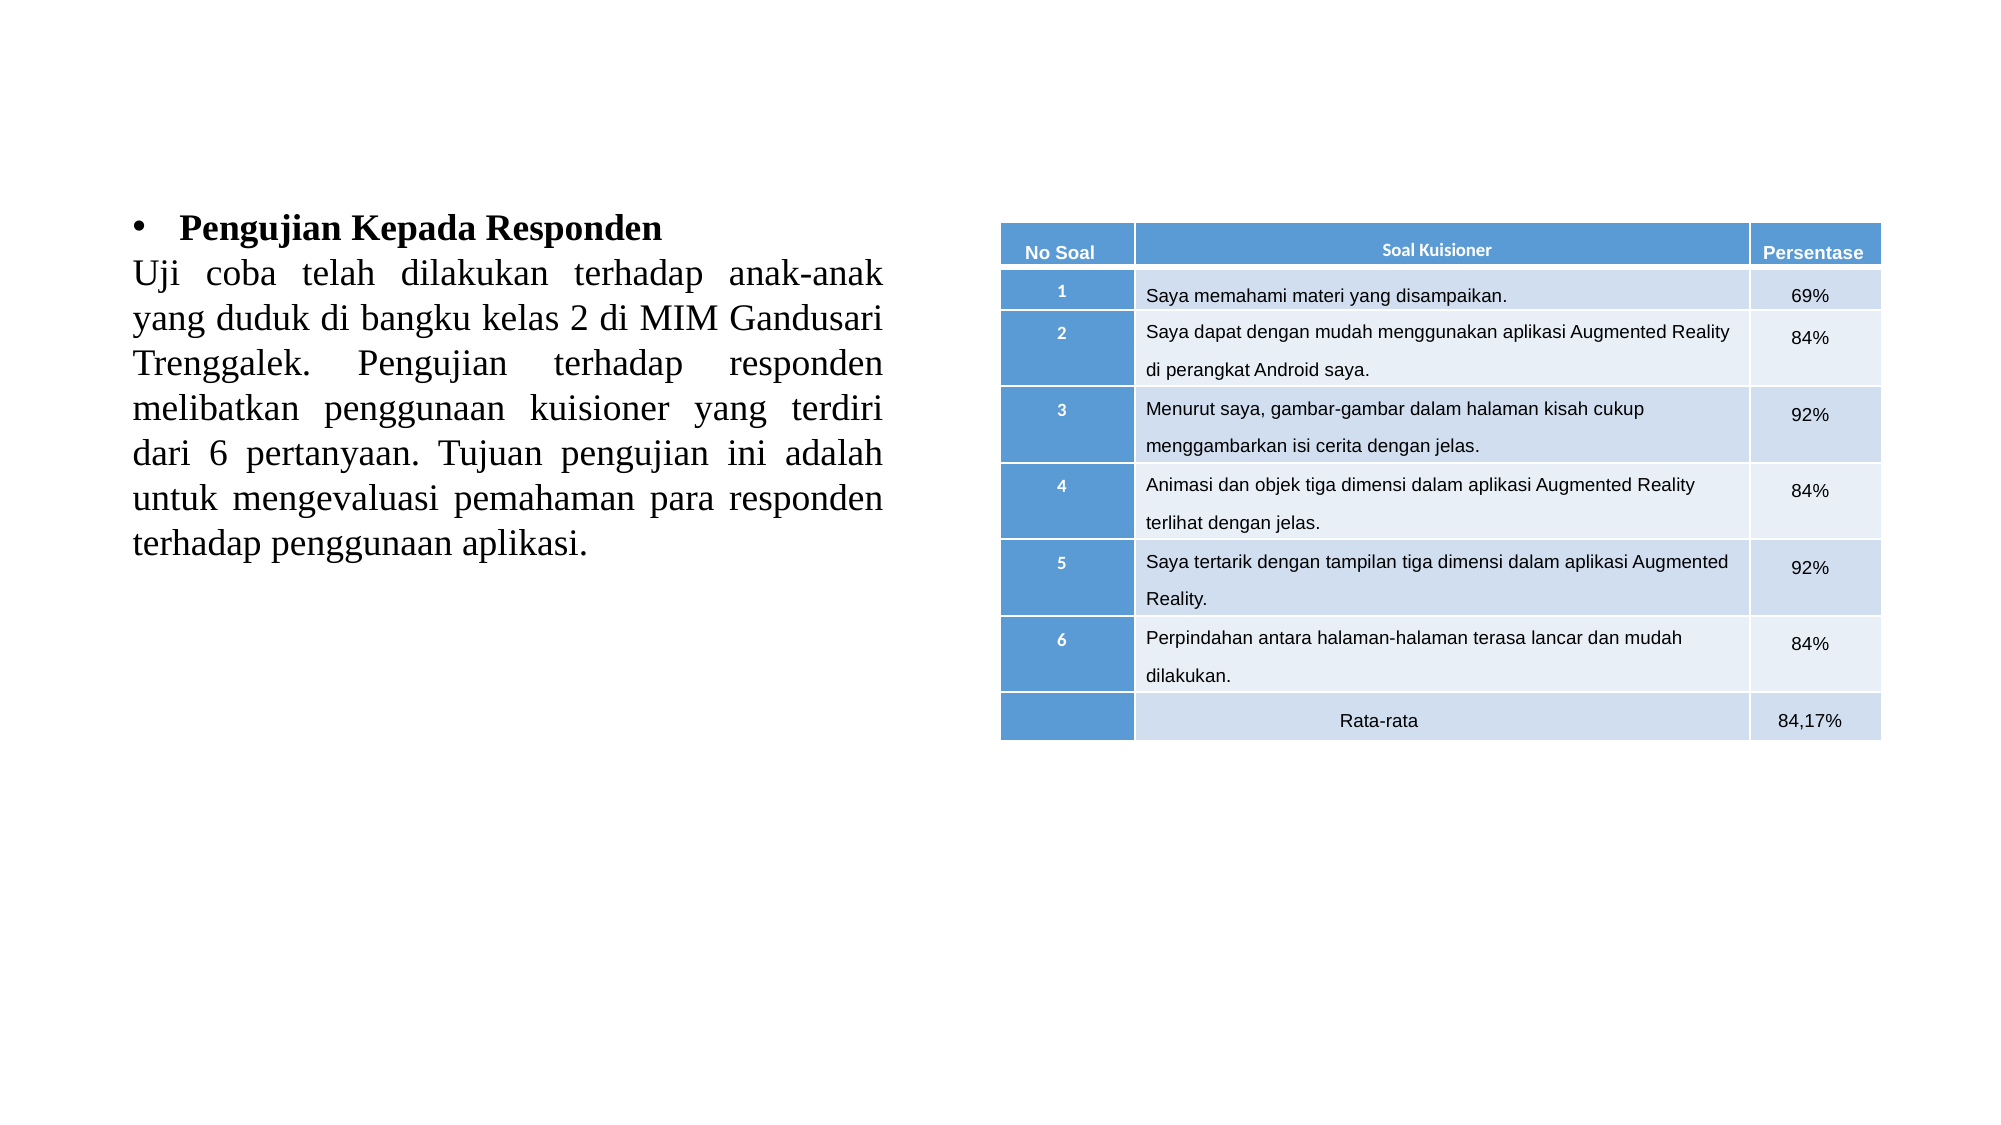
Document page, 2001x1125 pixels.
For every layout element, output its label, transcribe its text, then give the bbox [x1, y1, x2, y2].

table_cell Perpindahan antara halaman-halaman terasa lancar dan mudah dilakukan. [1136, 617, 1749, 691]
table_cell Saya tertarik dengan tampilan tiga dimensi dalam aplikasi Augmented Reality. [1136, 540, 1749, 615]
table_header Persentase [1751, 223, 1881, 264]
table_cell Animasi dan objek tiga dimensi dalam aplikasi Augmented Reality terlihat dengan jelas. [1136, 464, 1749, 538]
table_cell 84,17% [1751, 693, 1881, 740]
text_box Pengujian Kepada Responden Uji coba telah dilakukan terhadap anak-anak yang duduk di bangku kelas 2 di MIM Gandusari Trenggalek. Pengujian terhadap responden melibatkan penggunaan kuisioner yang terdiri dari 6 pertanyaan. Tujuan pengujian ini adalah untuk mengevaluasi pemahaman para responden terhadap penggunaan aplikasi. [117, 195, 899, 571]
table_cell [1001, 693, 1134, 740]
table_cell 5 [1001, 540, 1134, 615]
table_cell 84% [1751, 464, 1881, 538]
table_cell 2 [1001, 311, 1134, 385]
table_cell Rata-rata [1136, 693, 1749, 740]
table_cell 92% [1751, 540, 1881, 615]
table_cell Menurut saya, gambar-gambar dalam halaman kisah cukup menggambarkan isi cerita dengan jelas. [1136, 387, 1749, 462]
table_cell 6 [1001, 617, 1134, 691]
table_cell 3 [1001, 387, 1134, 462]
table_cell 1 [1001, 270, 1134, 309]
table_cell Saya dapat dengan mudah menggunakan aplikasi Augmented Reality di perangkat Android saya. [1136, 311, 1749, 385]
table_cell 84% [1751, 617, 1881, 691]
table_cell 69% [1751, 270, 1881, 309]
table_cell Saya memahami materi yang disampaikan. [1136, 270, 1749, 309]
table_header No Soal [1001, 223, 1134, 264]
table_cell 84% [1751, 311, 1881, 385]
table_header Soal Kuisioner [1136, 223, 1749, 264]
table_cell 92% [1751, 387, 1881, 462]
table_cell 4 [1001, 464, 1134, 538]
